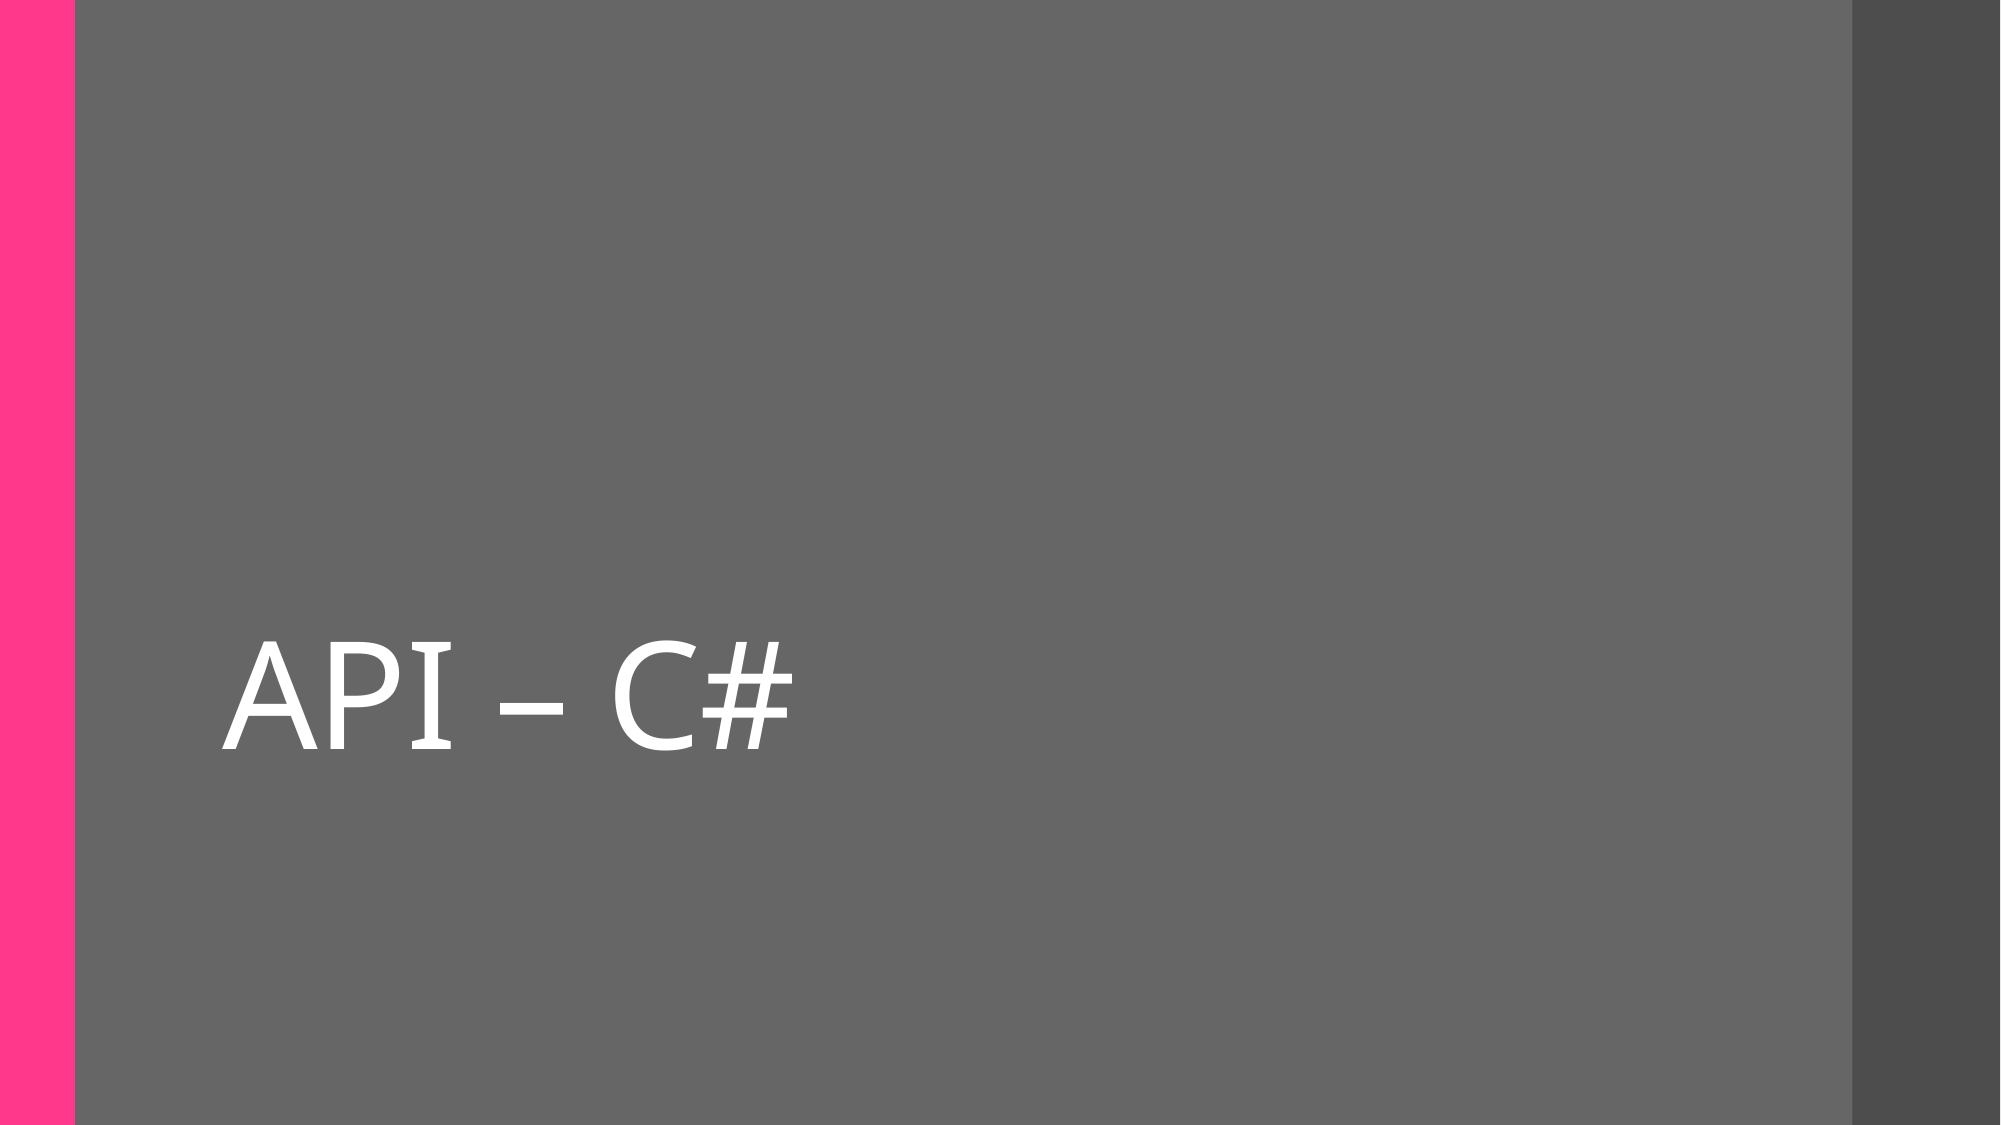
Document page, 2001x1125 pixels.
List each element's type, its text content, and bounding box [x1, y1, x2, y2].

title API – C# [206, 124, 1752, 788]
